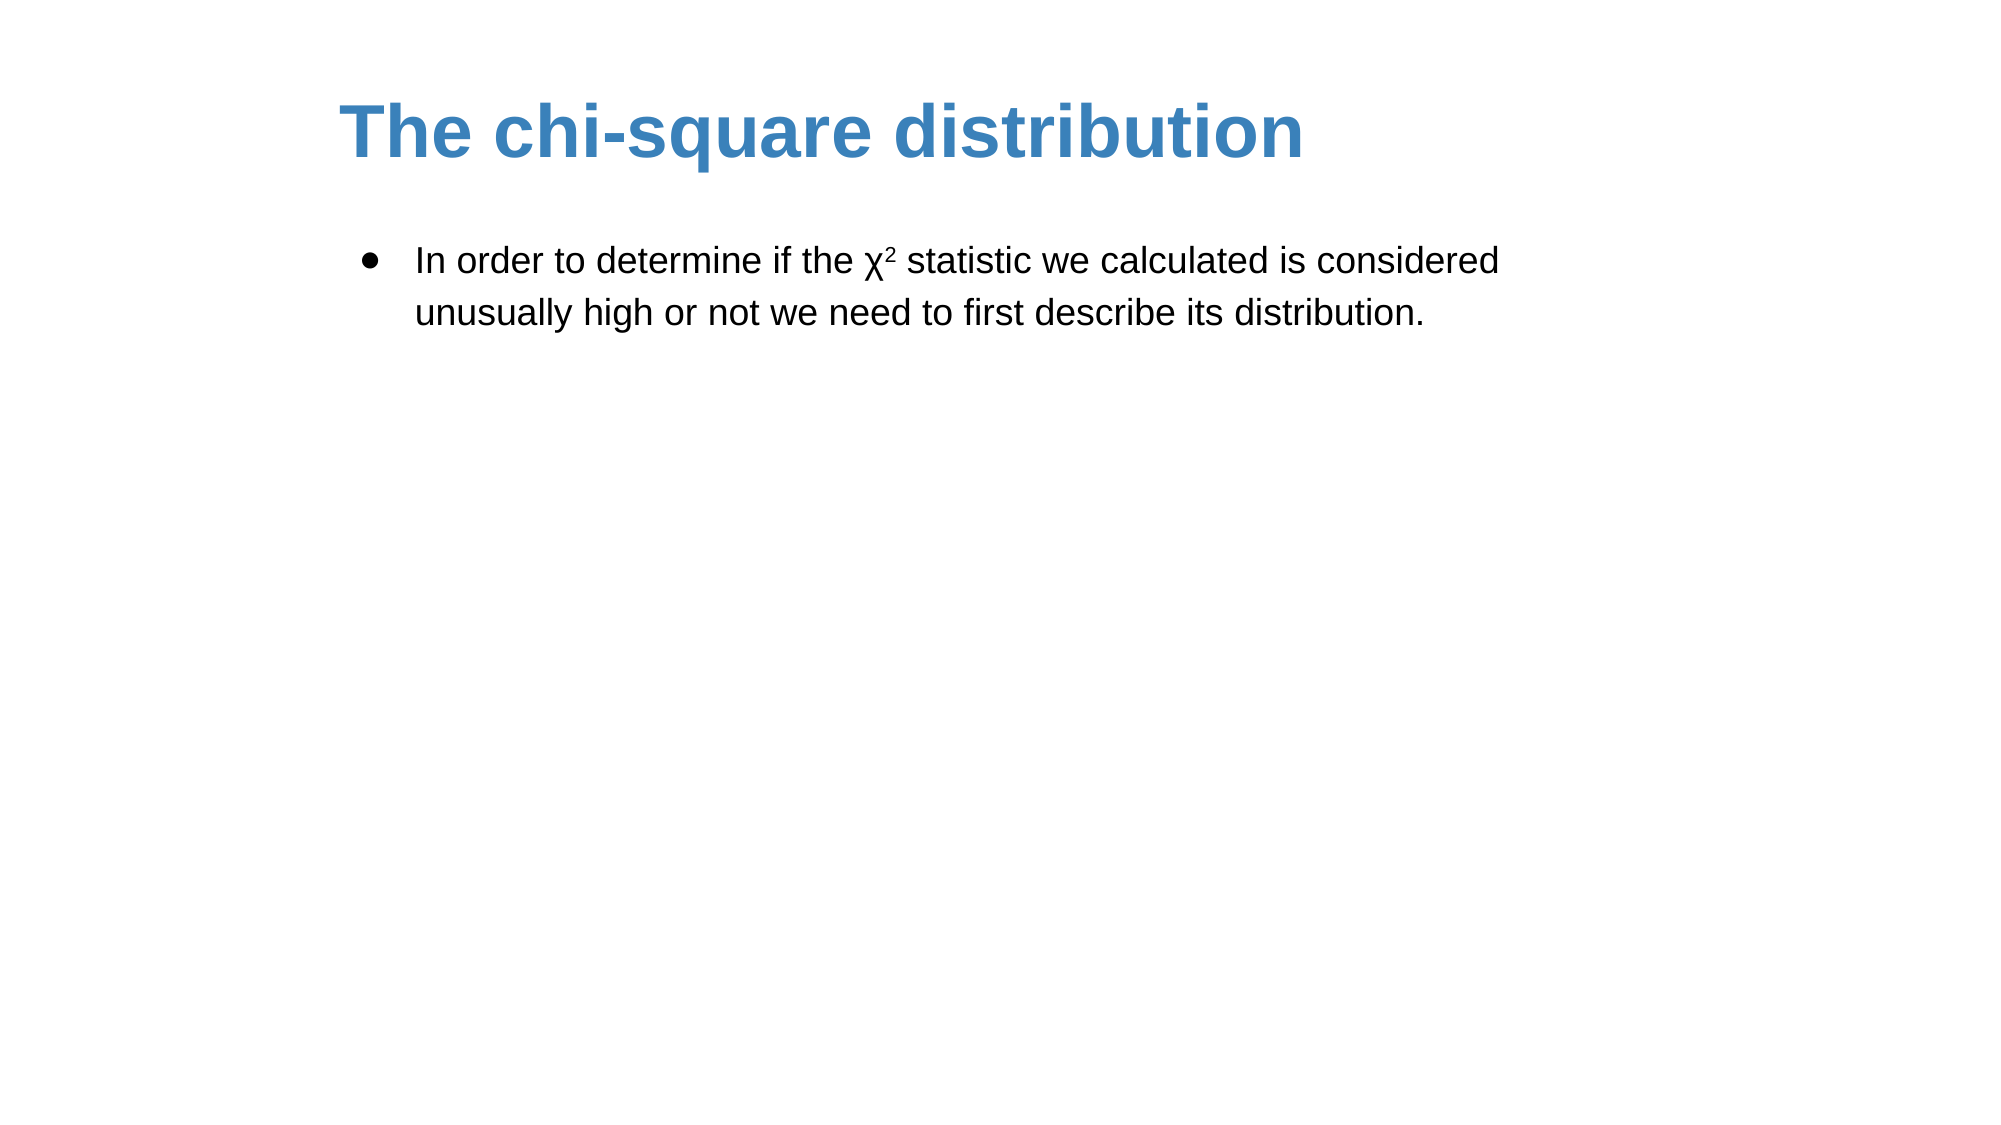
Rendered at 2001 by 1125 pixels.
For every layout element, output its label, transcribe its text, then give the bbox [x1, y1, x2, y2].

title The chi-square distribution [324, 0, 1675, 188]
list In order to determine if the χ2 statistic we calculated is considered unusually high or not we need to first describe its distribution. [325, 214, 1609, 337]
